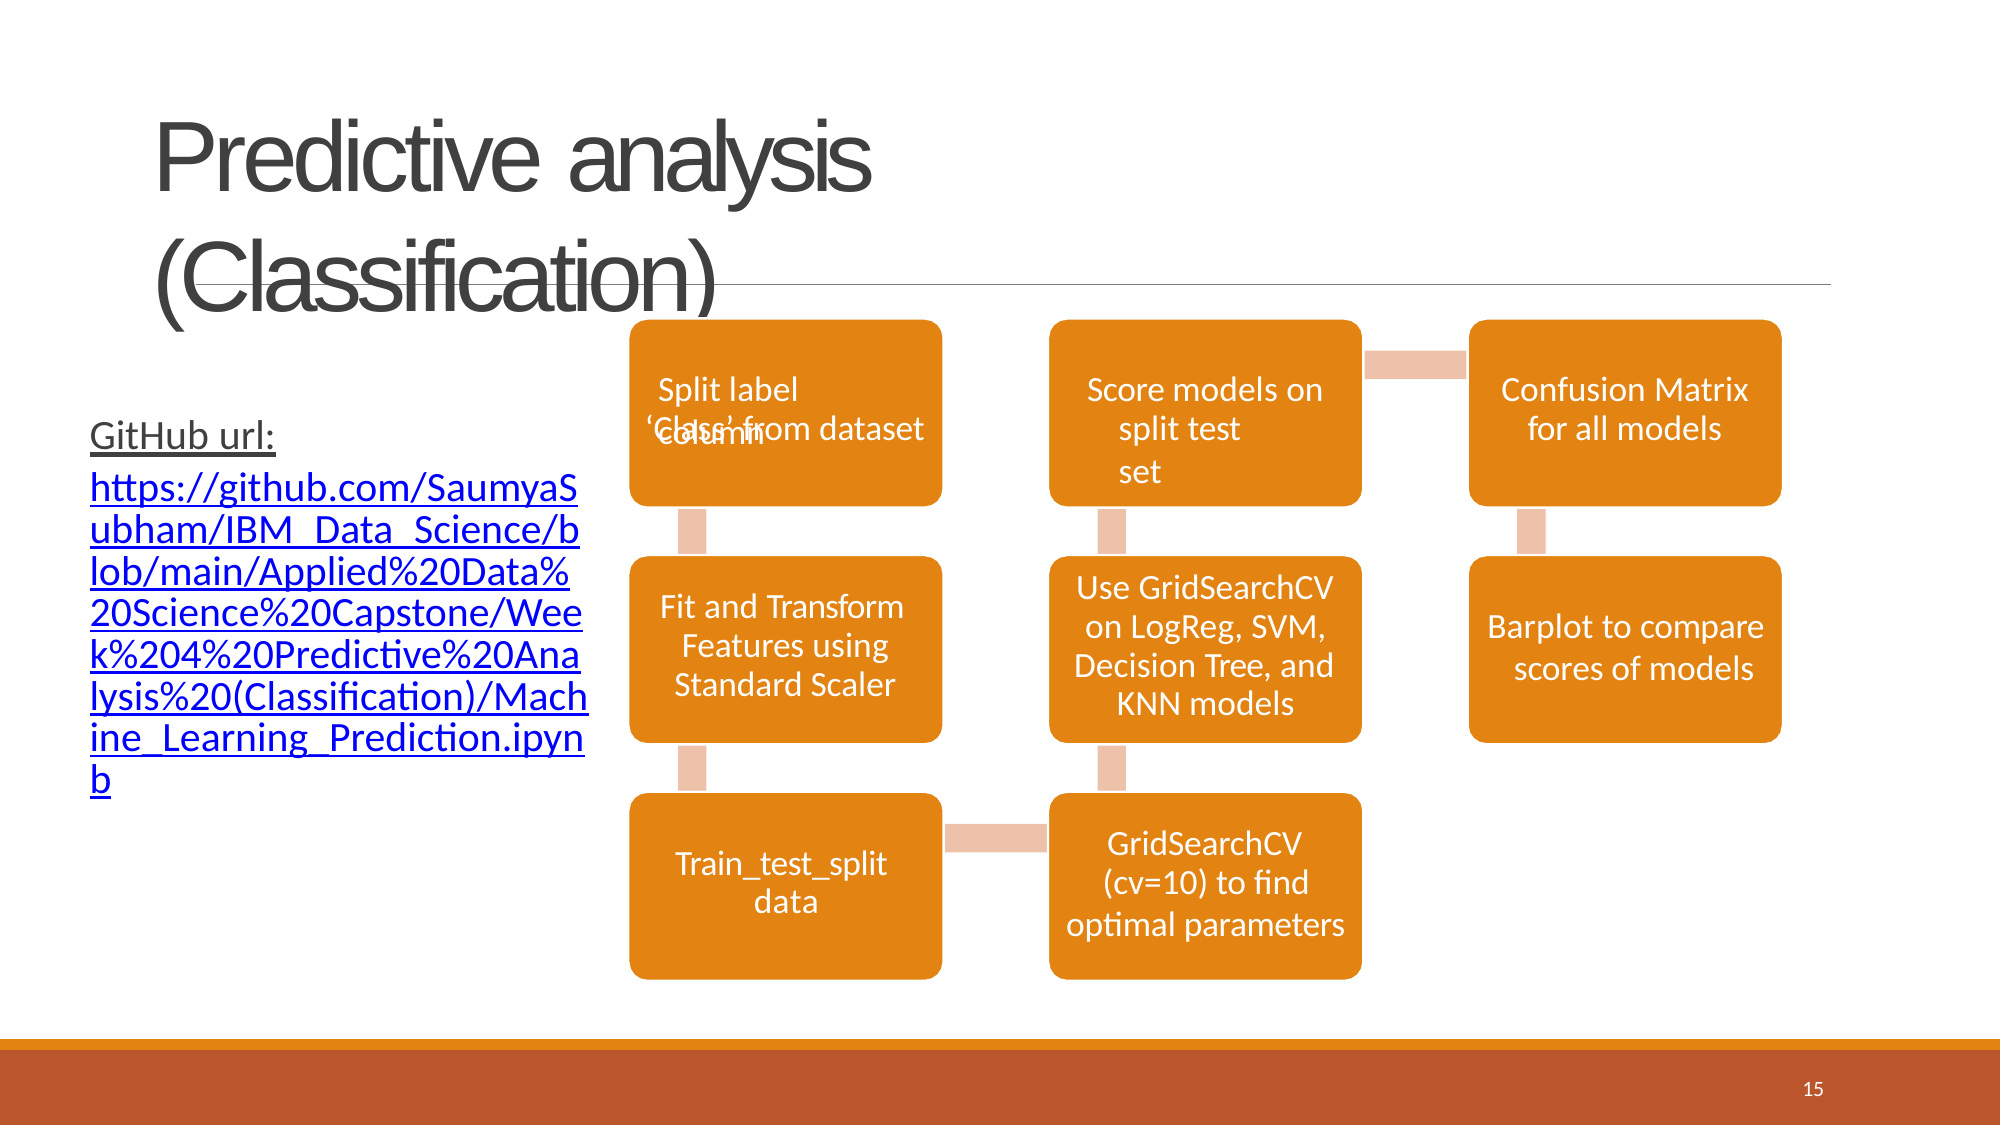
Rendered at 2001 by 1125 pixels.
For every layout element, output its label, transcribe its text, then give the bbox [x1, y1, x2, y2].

slide_number 15 [1795, 1077, 1831, 1125]
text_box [626, 316, 946, 553]
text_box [626, 790, 1041, 983]
text_box GitHub url: https://github.com/SaumyaSubham/IBM_Data_Science/blob/main/Applied%20Data%20Science%20Capstone/Week%204%20Predictive%20Analysis%20(Classification)/Machine_Learning_Prediction.ipynb [87, 405, 590, 510]
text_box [1046, 517, 1365, 746]
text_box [626, 553, 946, 789]
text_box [1465, 553, 1785, 746]
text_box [1046, 316, 1464, 510]
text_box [1465, 316, 1785, 553]
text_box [1046, 754, 1365, 983]
title Predictive analysis (Classification) [150, 89, 1450, 332]
